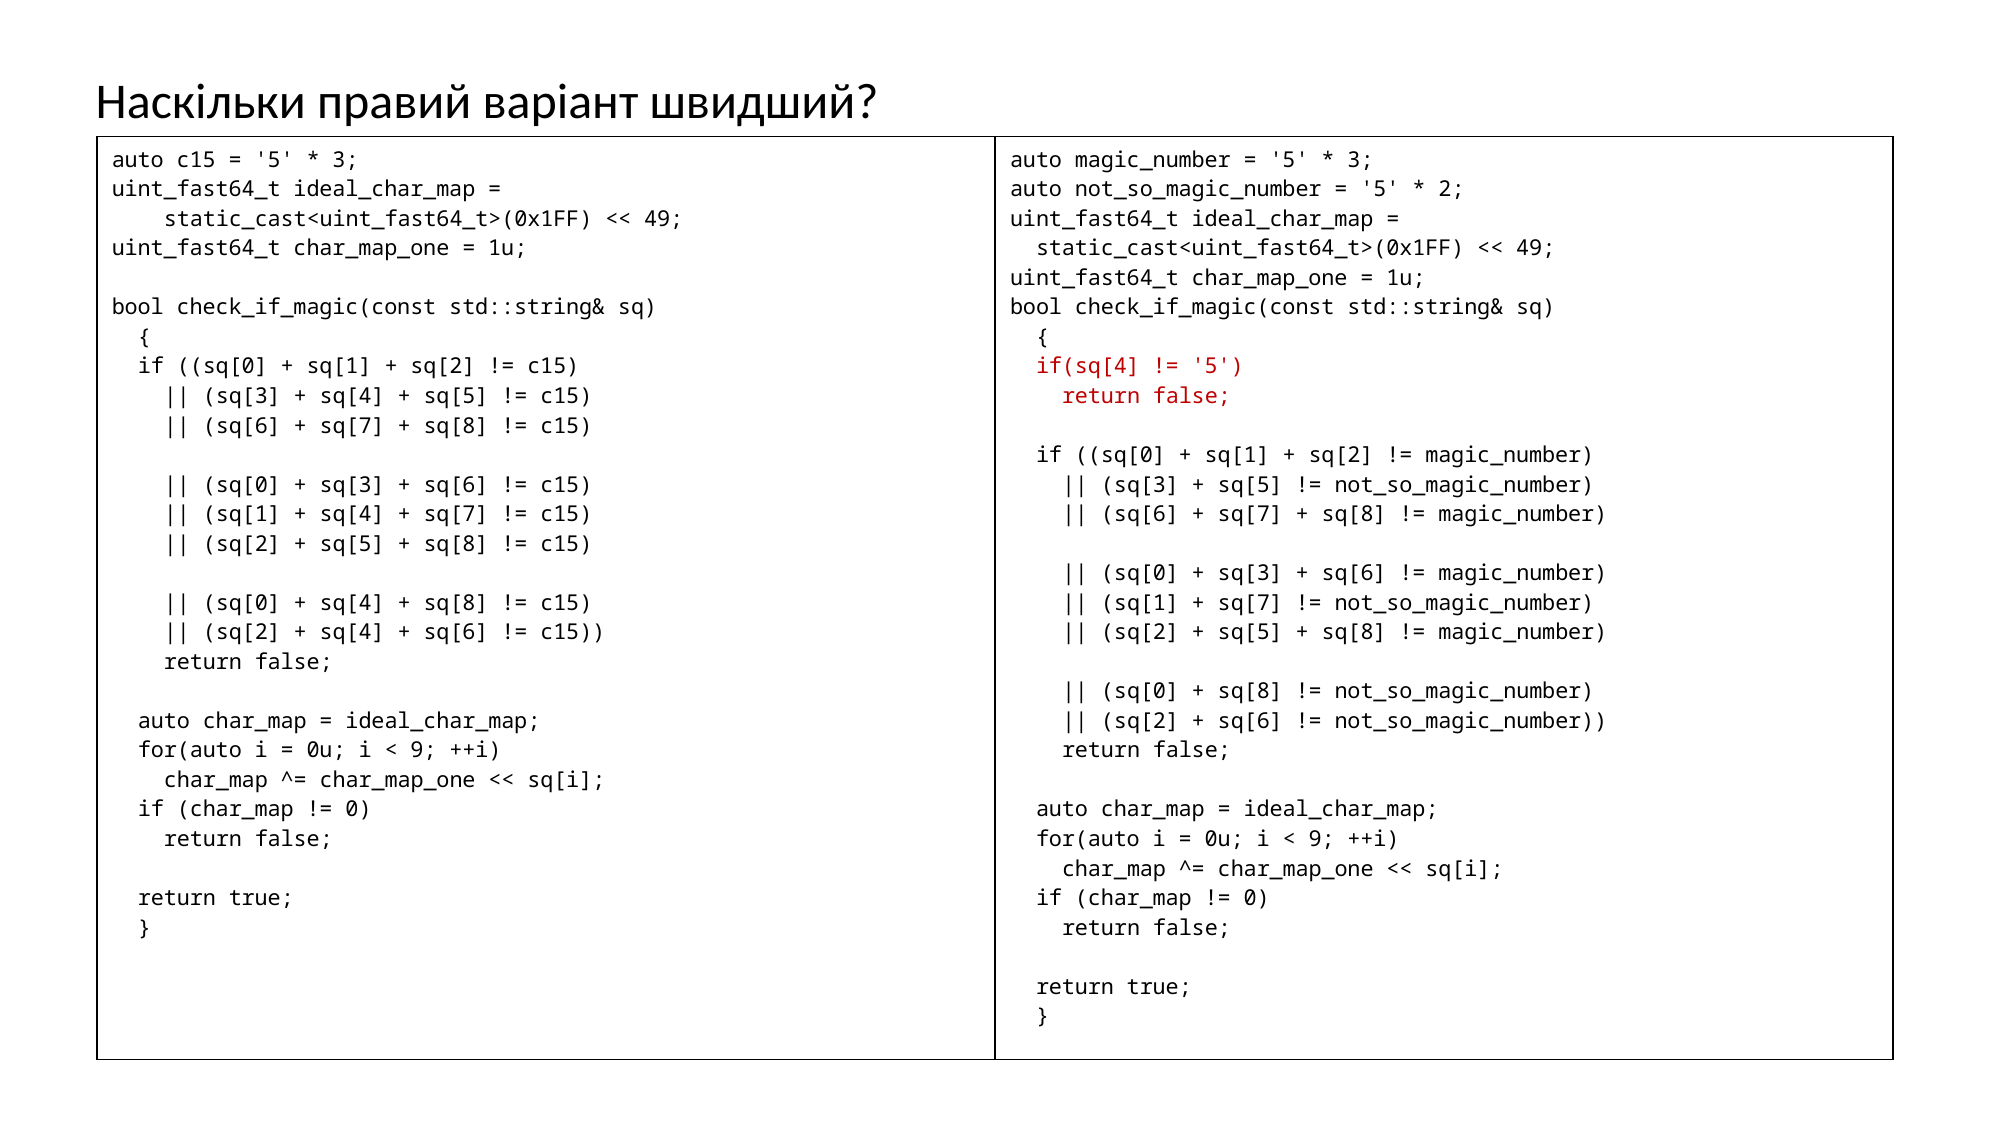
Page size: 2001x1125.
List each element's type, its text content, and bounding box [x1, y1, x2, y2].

table_header auto c15 = '5' * 3; uint_fast64_t ideal_char_map = static_cast<uint_fast64_t>(0x1FF) << 49; uint_fast64_t char_map_one = 1u; bool check_if_magic(const std::string& sq) { if ((sq[0] + sq[1] + sq[2] != c15) || (sq[3] + sq[4] + sq[5] != c15) || (sq[6] + sq[7] + sq[8] != c15) || (sq[0] + sq[3] + sq[6] != c15) || (sq[1] + sq[4] + sq[7] != c15) || (sq[2] + sq[5] + sq[8] != c15) || (sq[0] + sq[4] + sq[8] != c15) || (sq[2] + sq[4] + sq[6] != c15)) return false; auto char_map = ideal_char_map; for(auto i = 0u; i < 9; ++i) char_map ^= char_map_one << sq[i]; if (char_map != 0) return false; return true; } [98, 137, 994, 1059]
table_header auto magic_number = '5' * 3; auto not_so_magic_number = '5' * 2; uint_fast64_t ideal_char_map = static_cast<uint_fast64_t>(0x1FF) << 49; uint_fast64_t char_map_one = 1u; bool check_if_magic(const std::string& sq) { if(sq[4] != '5') return false; if ((sq[0] + sq[1] + sq[2] != magic_number) || (sq[3] + sq[5] != not_so_magic_number) || (sq[6] + sq[7] + sq[8] != magic_number) || (sq[0] + sq[3] + sq[6] != magic_number) || (sq[1] + sq[7] != not_so_magic_number) || (sq[2] + sq[5] + sq[8] != magic_number) || (sq[0] + sq[8] != not_so_magic_number) || (sq[2] + sq[6] != not_so_magic_number)) return false; auto char_map = ideal_char_map; for(auto i = 0u; i < 9; ++i) char_map ^= char_map_one << sq[i]; if (char_map != 0) return false; return true; } [996, 137, 1892, 1059]
text_box Наскільки правий варіант швидший? [80, 60, 895, 136]
